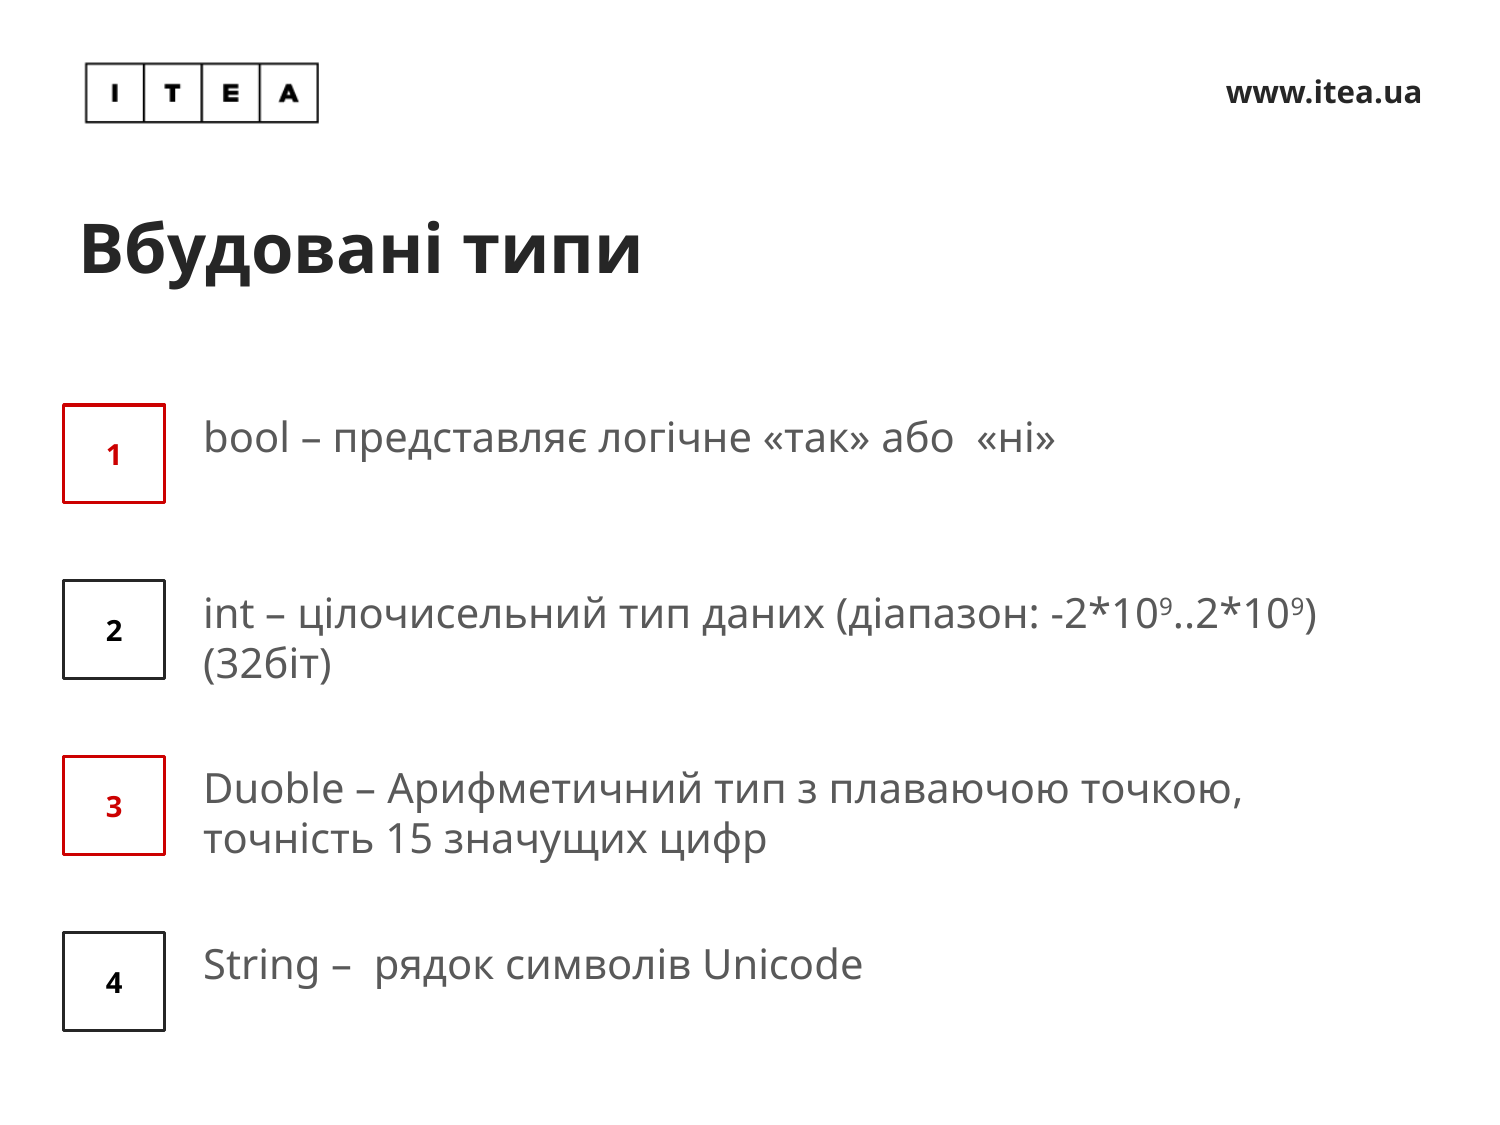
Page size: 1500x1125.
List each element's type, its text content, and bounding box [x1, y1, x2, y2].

text_box Вбудовані типи [63, 197, 1325, 294]
text_box Duoble – Арифметичний тип з плаваючою точкою, точність 15 значущих цифр [188, 754, 1394, 889]
text_box 3 [63, 756, 165, 855]
text_box 2 [63, 580, 165, 679]
text_box bool – представляє логічне «так» або «ні» [188, 403, 1394, 537]
picture [57, 49, 344, 133]
text_box int – цілочисельний тип даних (діапазон: -2*109..2*109) (32біт) [188, 578, 1394, 713]
text_box 1 [63, 405, 165, 503]
text_box String – рядок символів Unicode [188, 930, 1394, 1064]
text_box www.itea.ua [1172, 66, 1477, 115]
text_box 4 [63, 932, 165, 1031]
